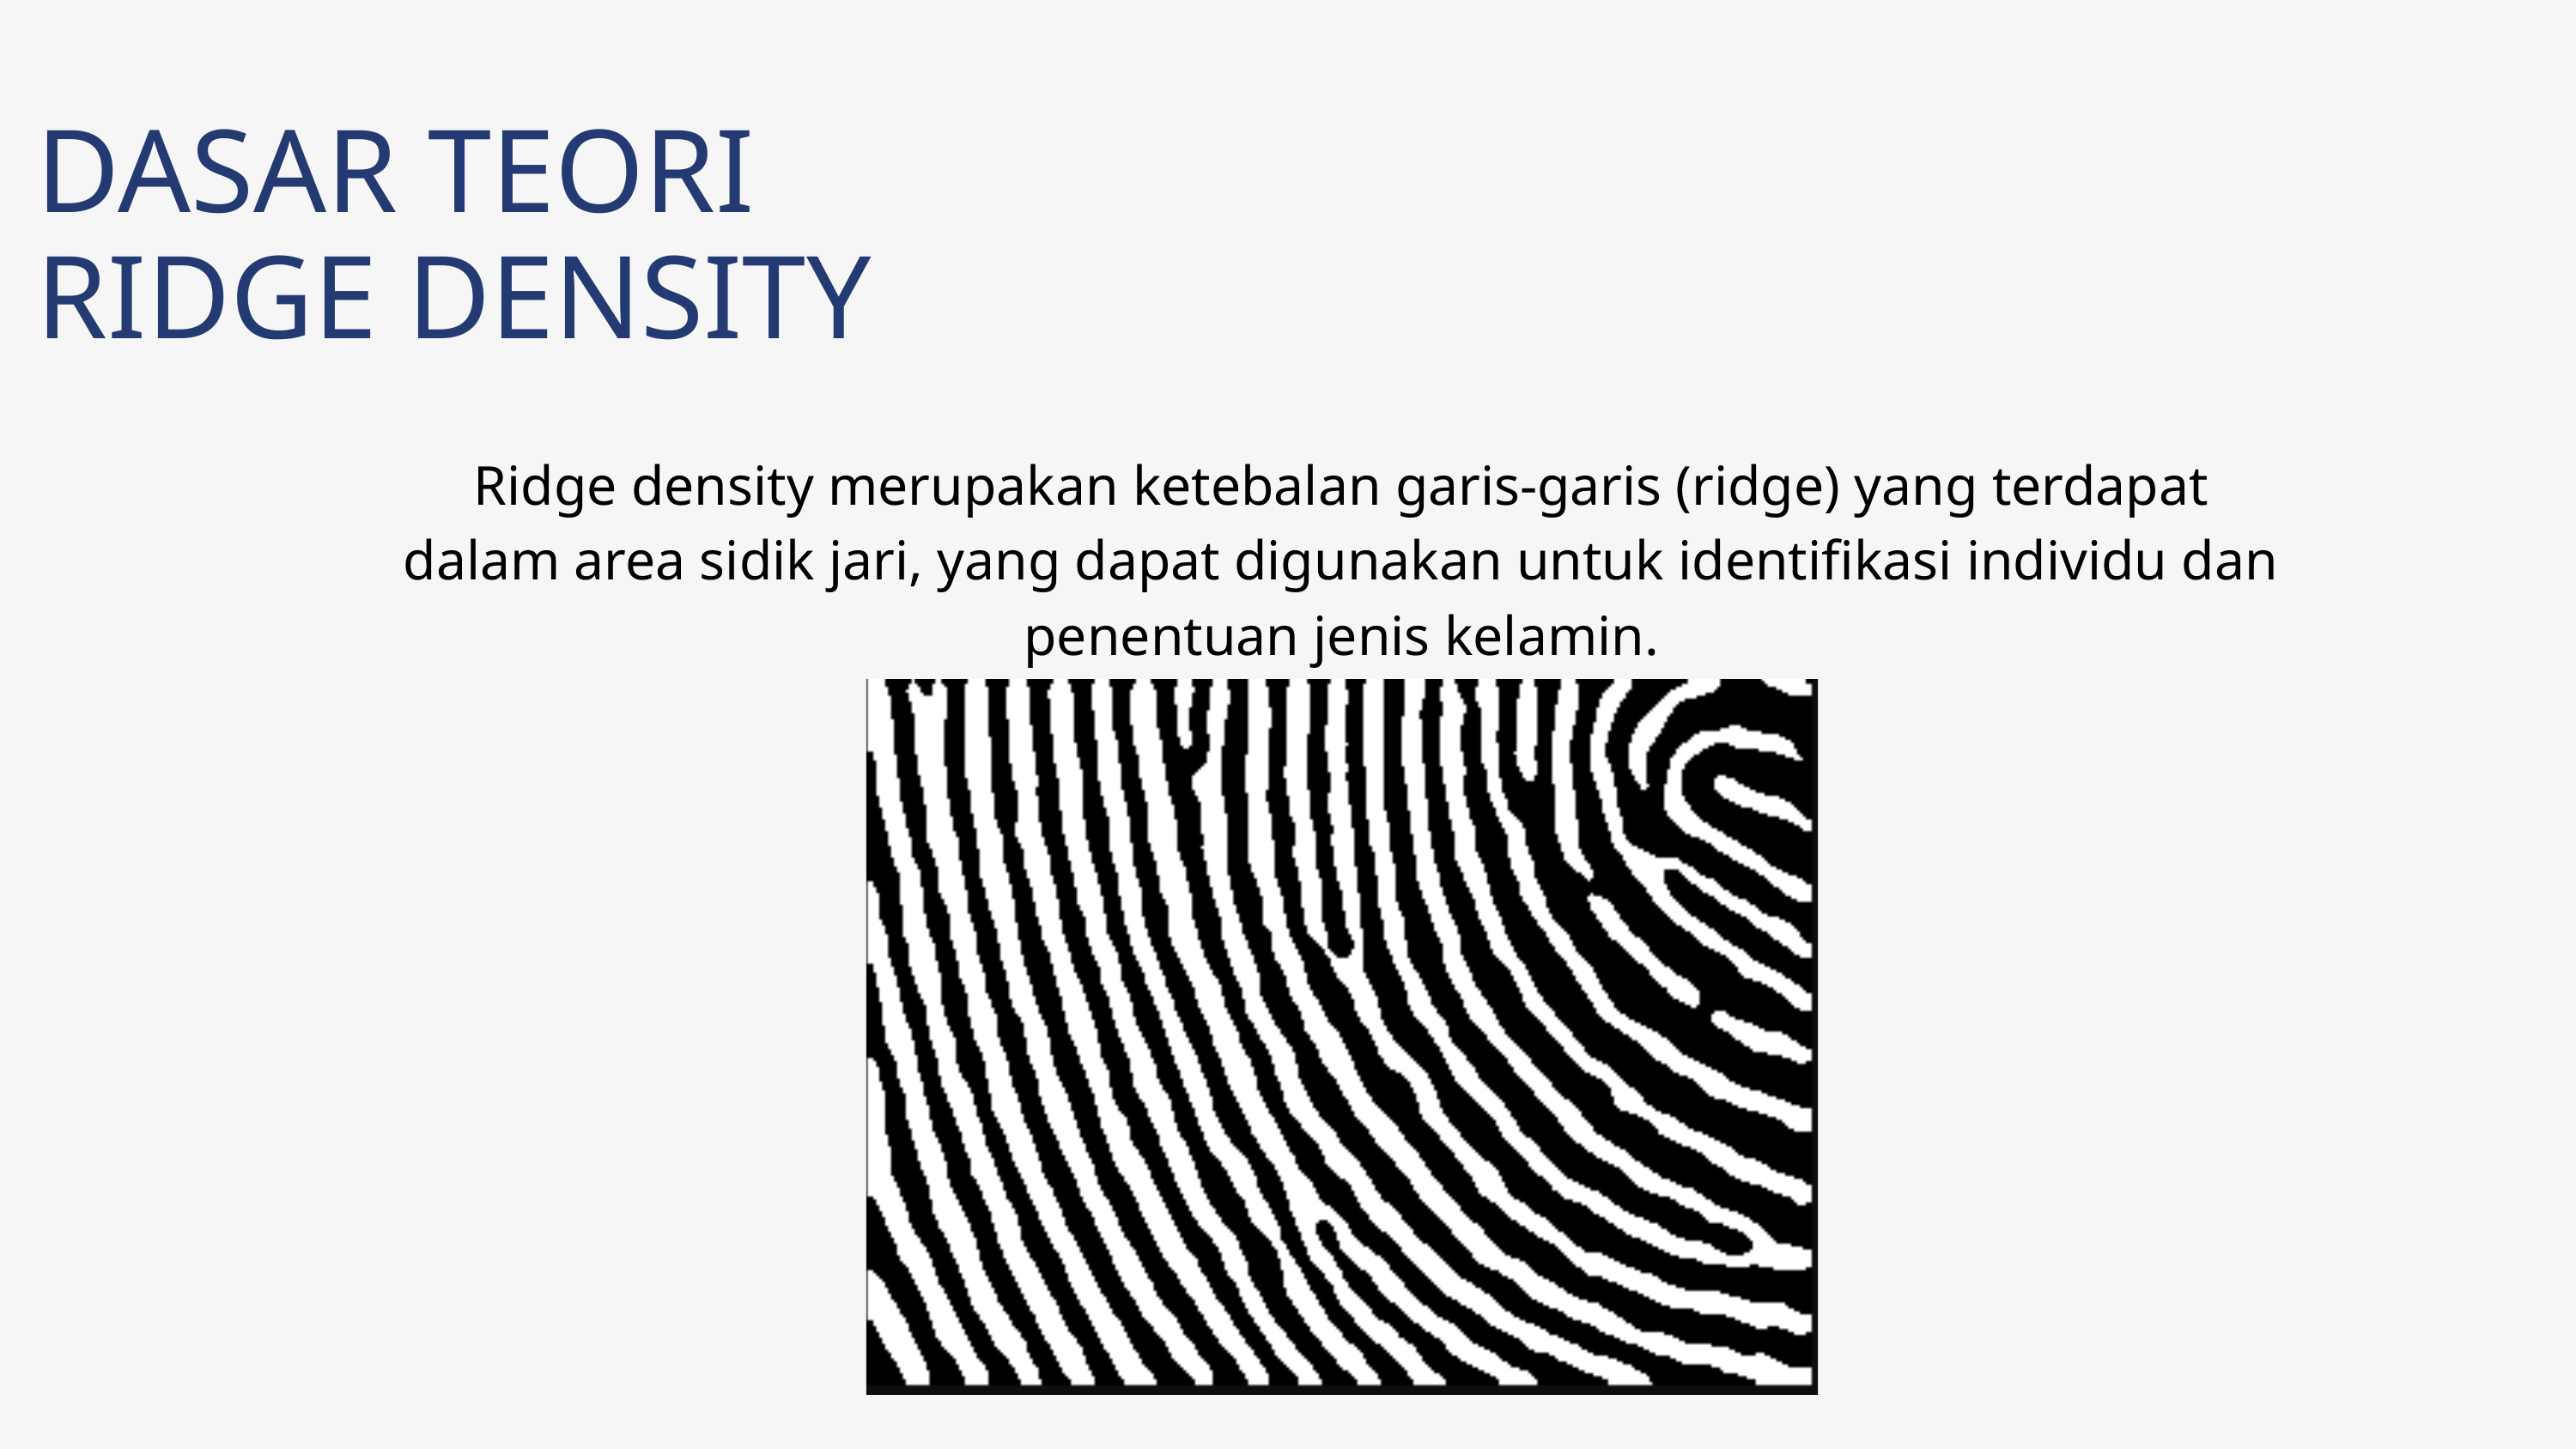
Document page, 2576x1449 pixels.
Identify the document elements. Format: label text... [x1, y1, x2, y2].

text_box Ridge density merupakan ketebalan garis-garis (ridge) yang terdapat dalam area sidik jari, yang dapat digunakan untuk identifikasi individu dan penentuan jenis kelamin. [393, 440, 2291, 666]
text_box [866, 679, 1819, 1396]
text_box RIDGE DENSITY [36, 224, 1818, 362]
text_box DASAR TEORI [36, 97, 828, 235]
